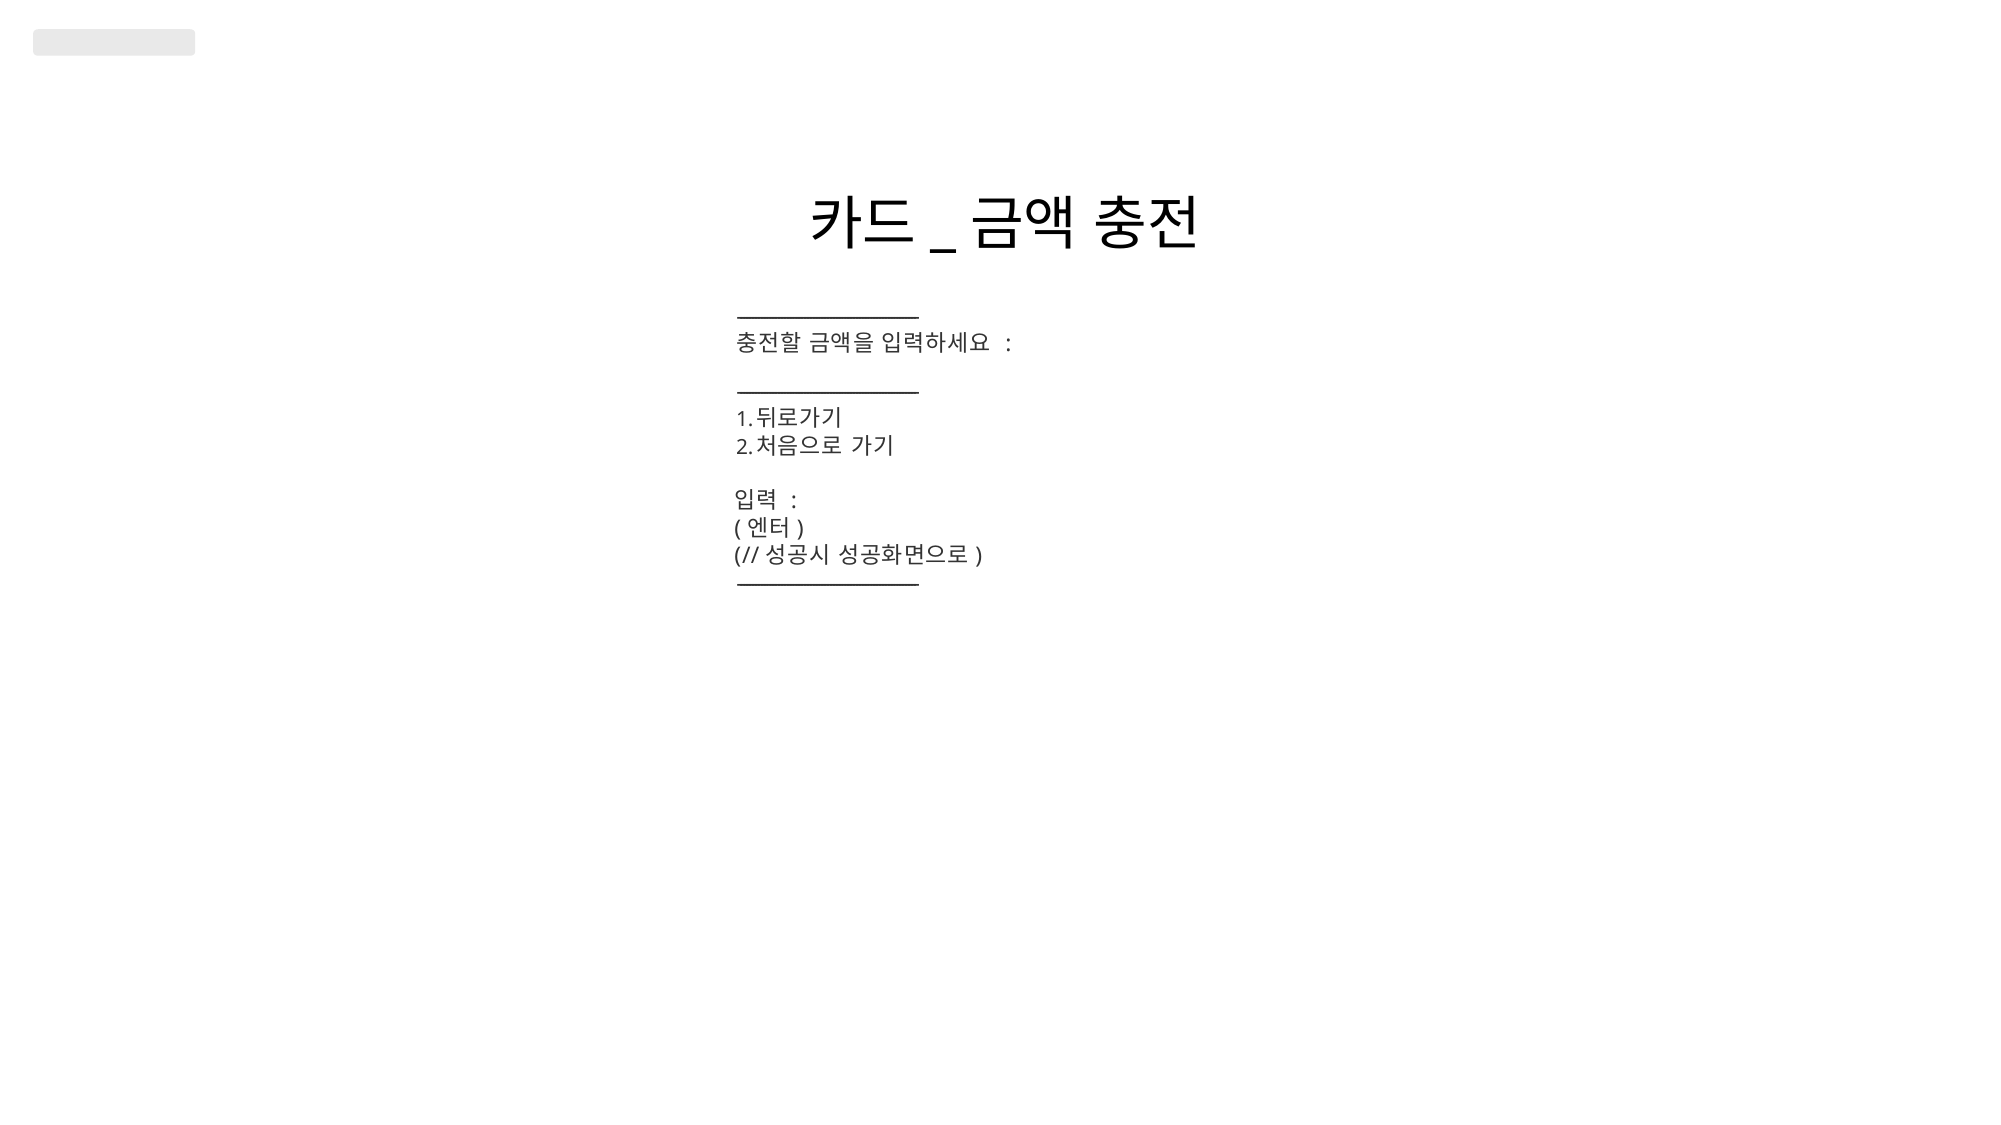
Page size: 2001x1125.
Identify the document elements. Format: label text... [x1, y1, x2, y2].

title 카드_금액 충전 [744, 186, 1266, 294]
text_box -------------------------------------------------------------- 충전할 금액을 입력하세요 : -------------------------------------------------------------- 뒤로가기 처음으로 가기 입력 : (엔터) (//성공시 성공화면으로) -------------------------------------------------------------- [734, 294, 1383, 624]
